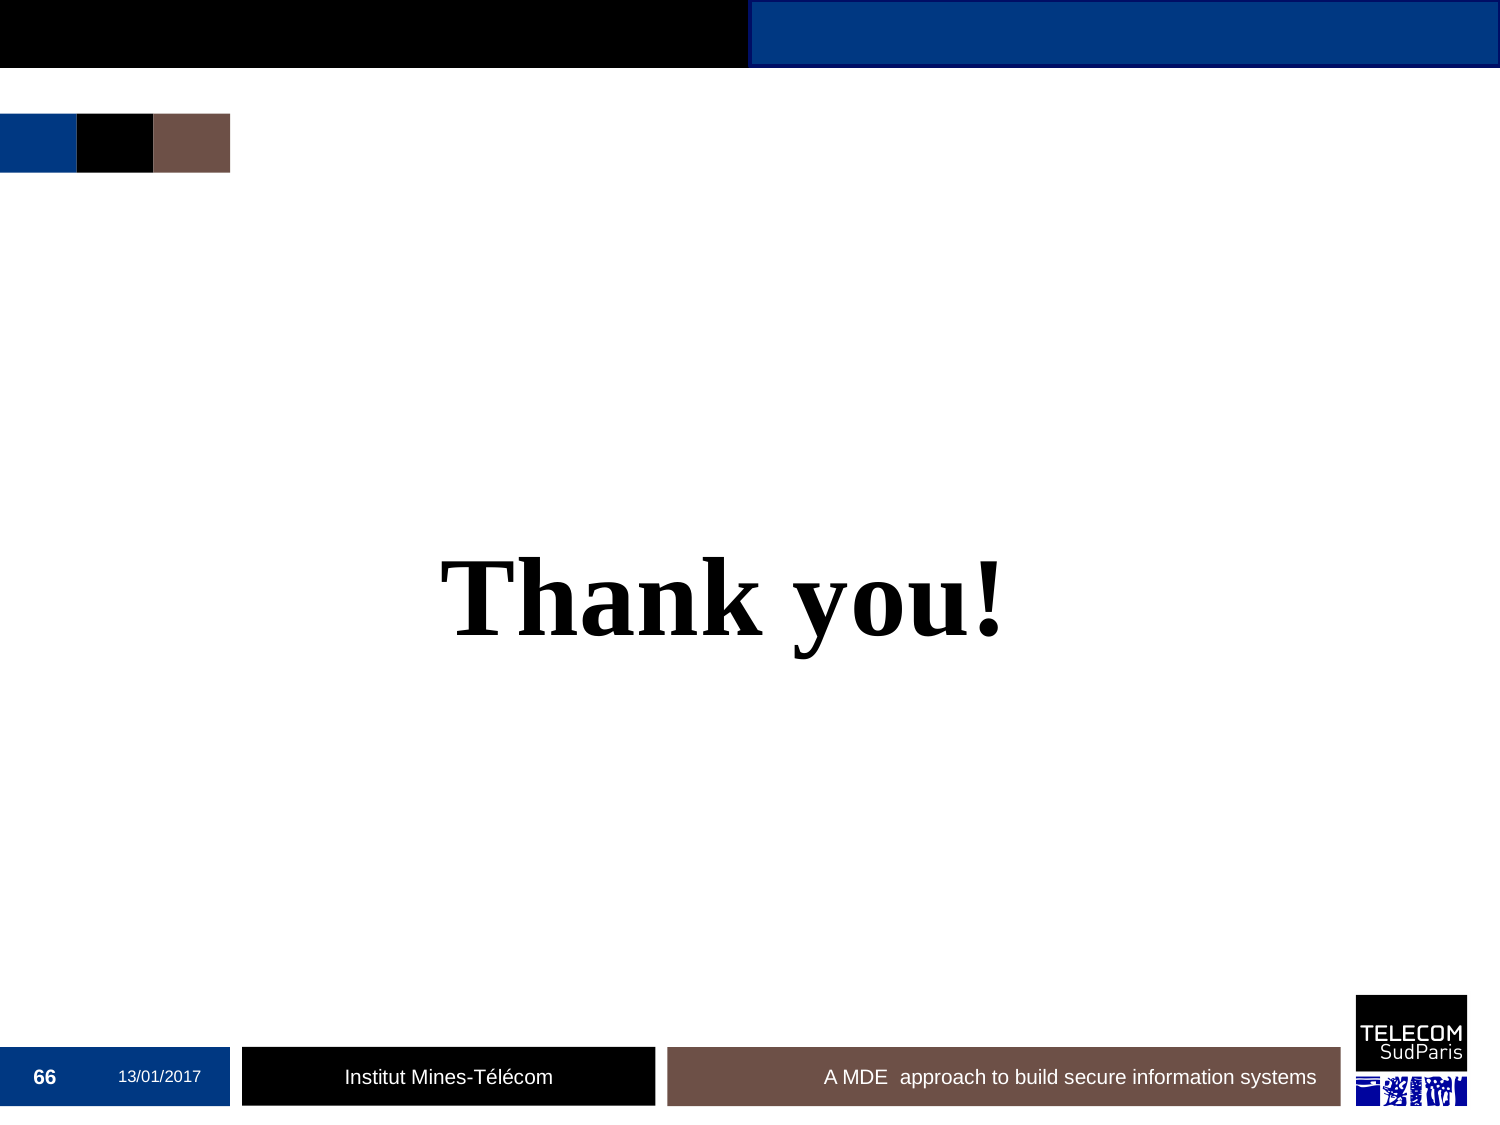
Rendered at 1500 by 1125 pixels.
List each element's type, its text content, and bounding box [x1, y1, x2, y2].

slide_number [89, 1046, 232, 1106]
slide_number 66 [1, 1046, 89, 1106]
list Thank you! [425, 515, 1406, 1000]
footer A MDE approach to build secure information systems [667, 1046, 1341, 1106]
picture [1352, 991, 1471, 1110]
